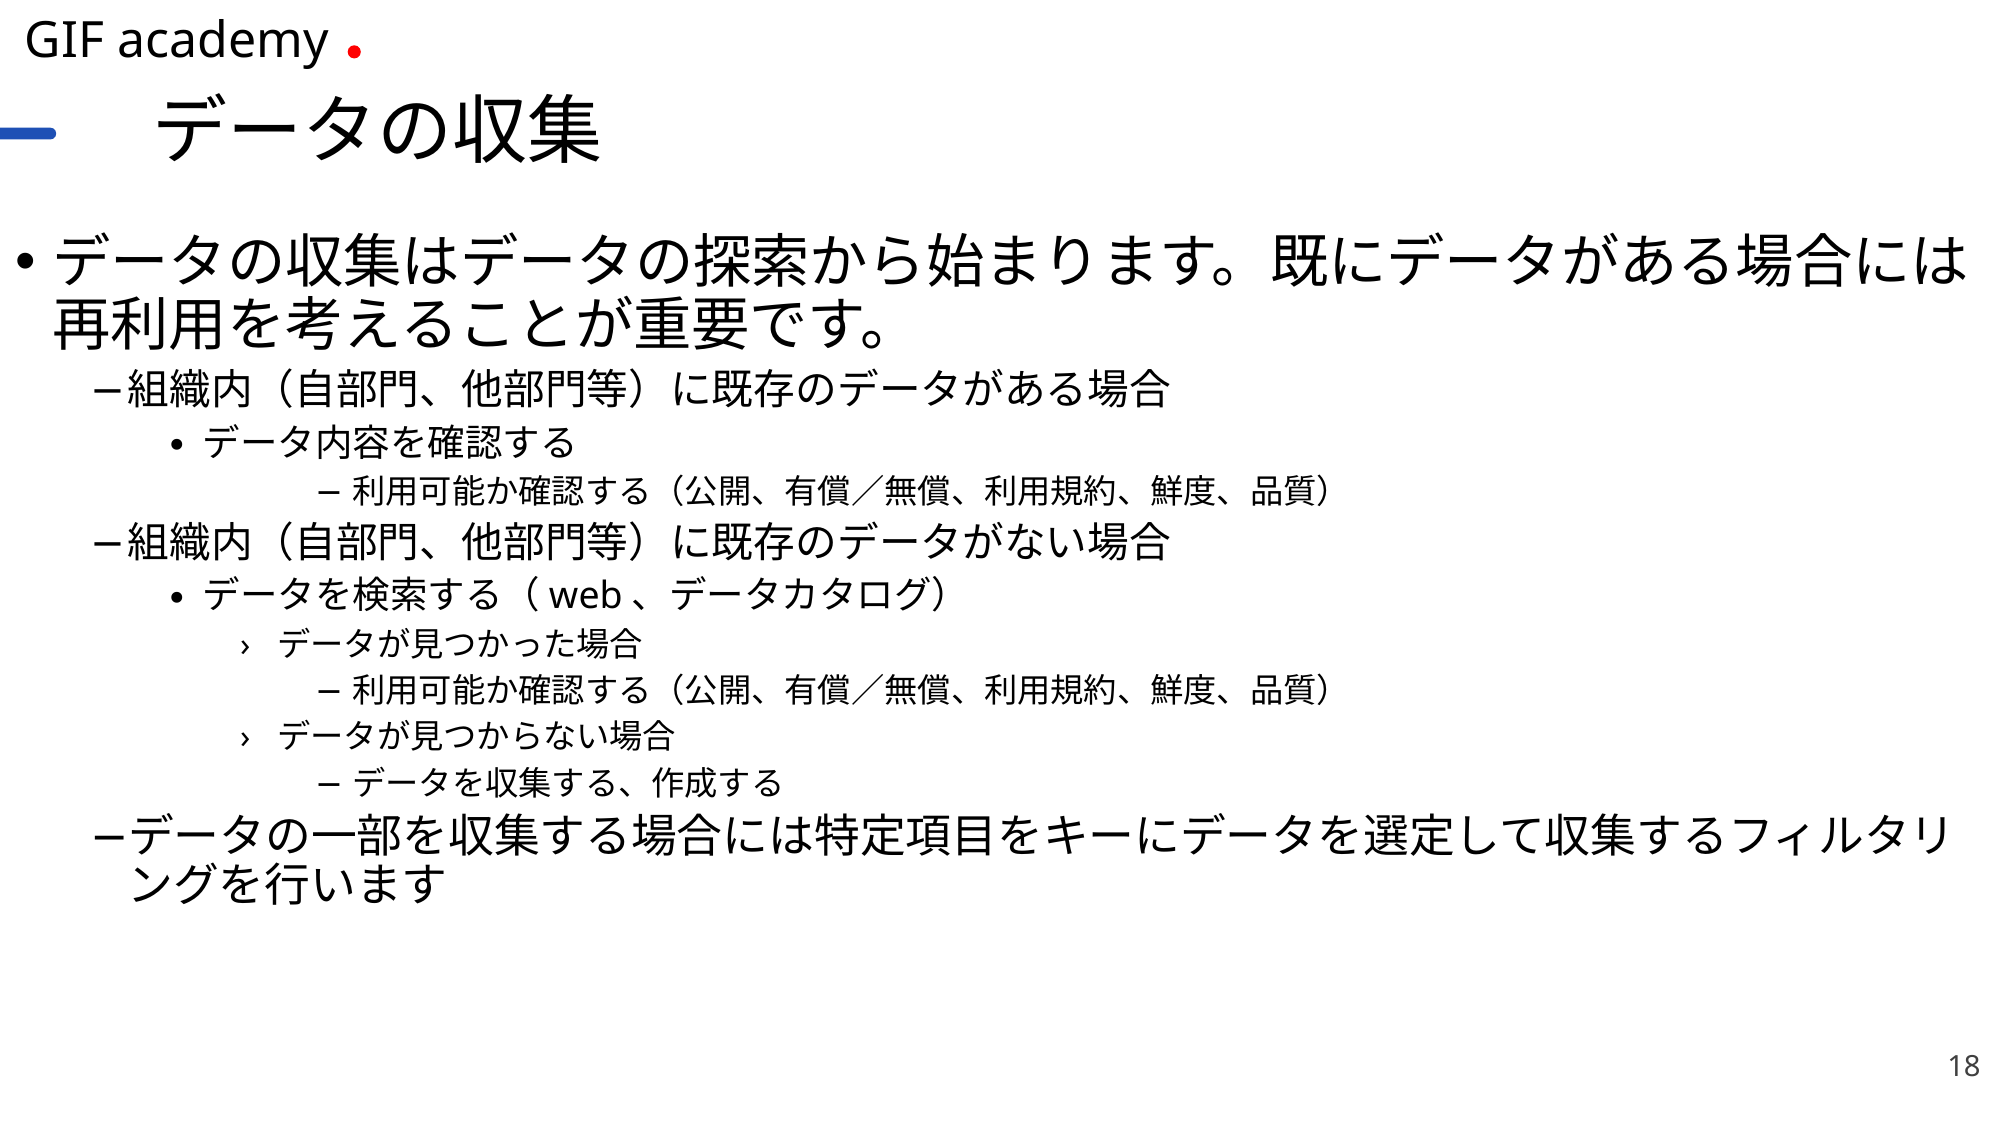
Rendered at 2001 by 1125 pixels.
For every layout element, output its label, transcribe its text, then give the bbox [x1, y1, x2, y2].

title データの収集 [137, 85, 1863, 183]
list データの収集はデータの探索から始まります。既にデータがある場合には再利用を考えることが重要です。 組織内（自部門、他部門等）に既存のデータがある場合 データ内容を確認する 利用可能か確認する（公開、有償／無償、利用規約、鮮度、品質） 組織内（自部門、他部門等）に既存のデータがない場合 データを検索する（web、データカタログ） データが見つかった場合 利用可能か確認する（公開、有償／無償、利用規約、鮮度、品質） データが見つからない場合 データを収集する、作成する データの一部を収集する場合には特定項目をキーにデータを選定して収集するフィルタリングを行います [0, 224, 2000, 1015]
slide_number 18 [1545, 1036, 1996, 1097]
